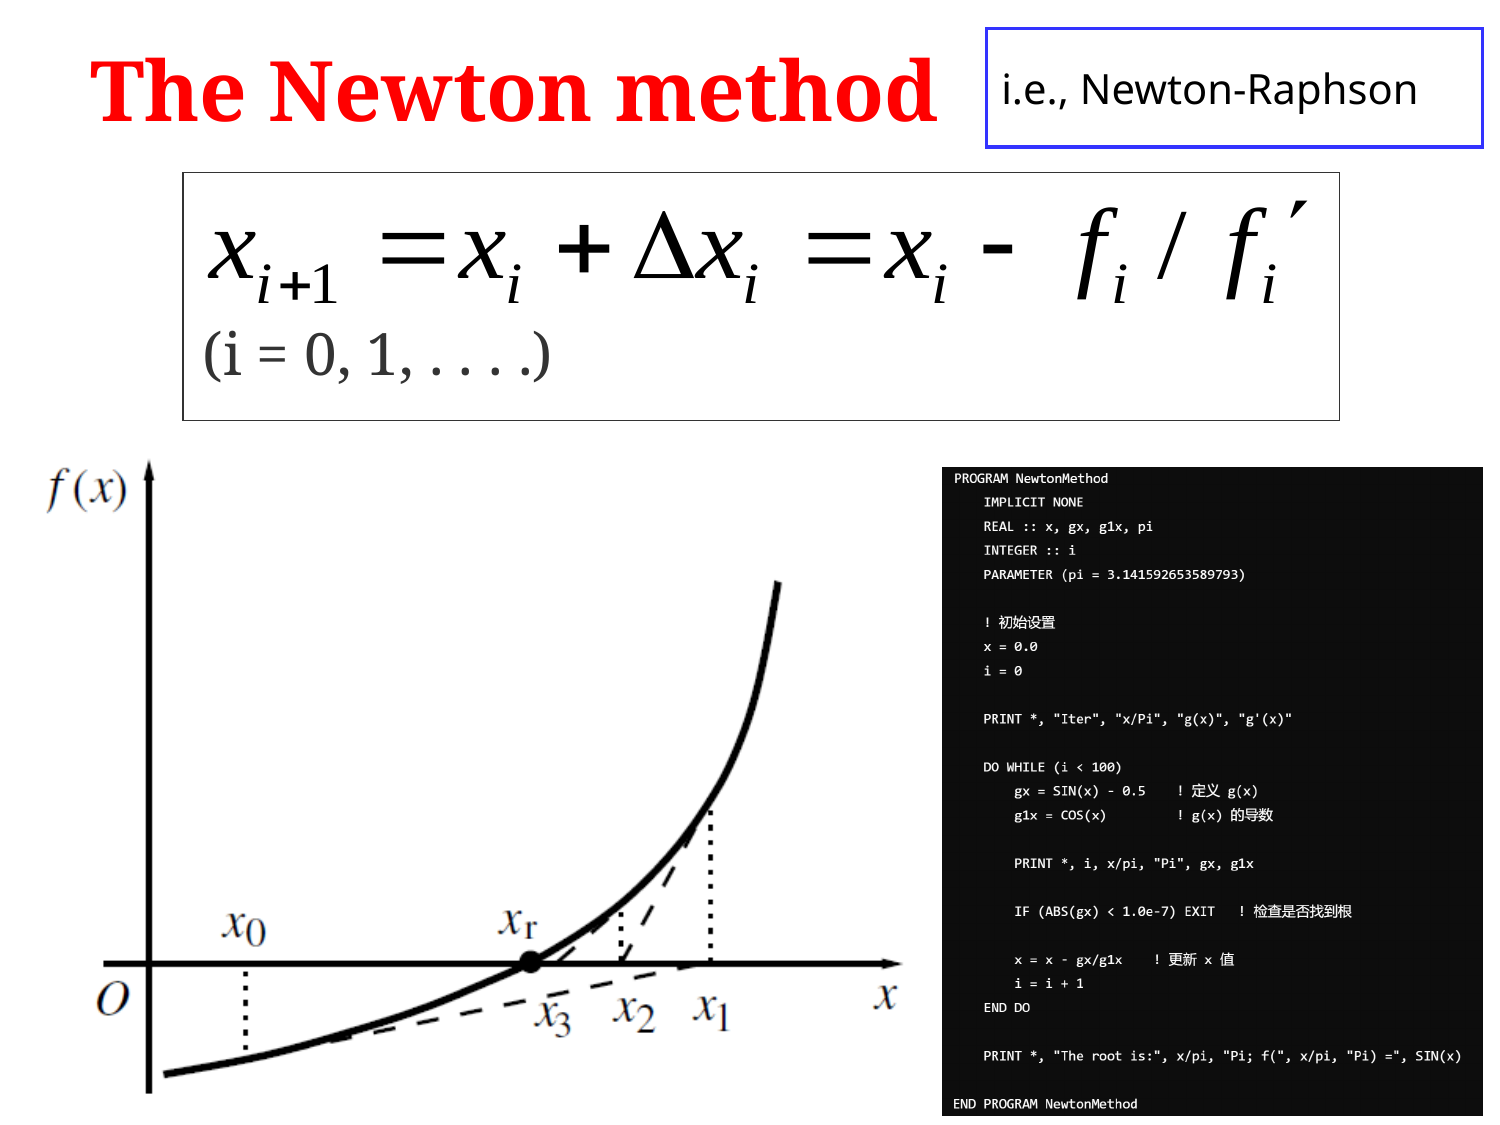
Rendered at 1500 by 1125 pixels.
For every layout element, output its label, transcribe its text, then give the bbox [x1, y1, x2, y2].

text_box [183, 172, 1340, 421]
picture [32, 451, 907, 1106]
title The Newton method [75, 19, 1425, 157]
picture [188, 178, 1326, 330]
text_box i.e., Newton-Raphson [986, 28, 1483, 147]
picture [942, 467, 1483, 1116]
